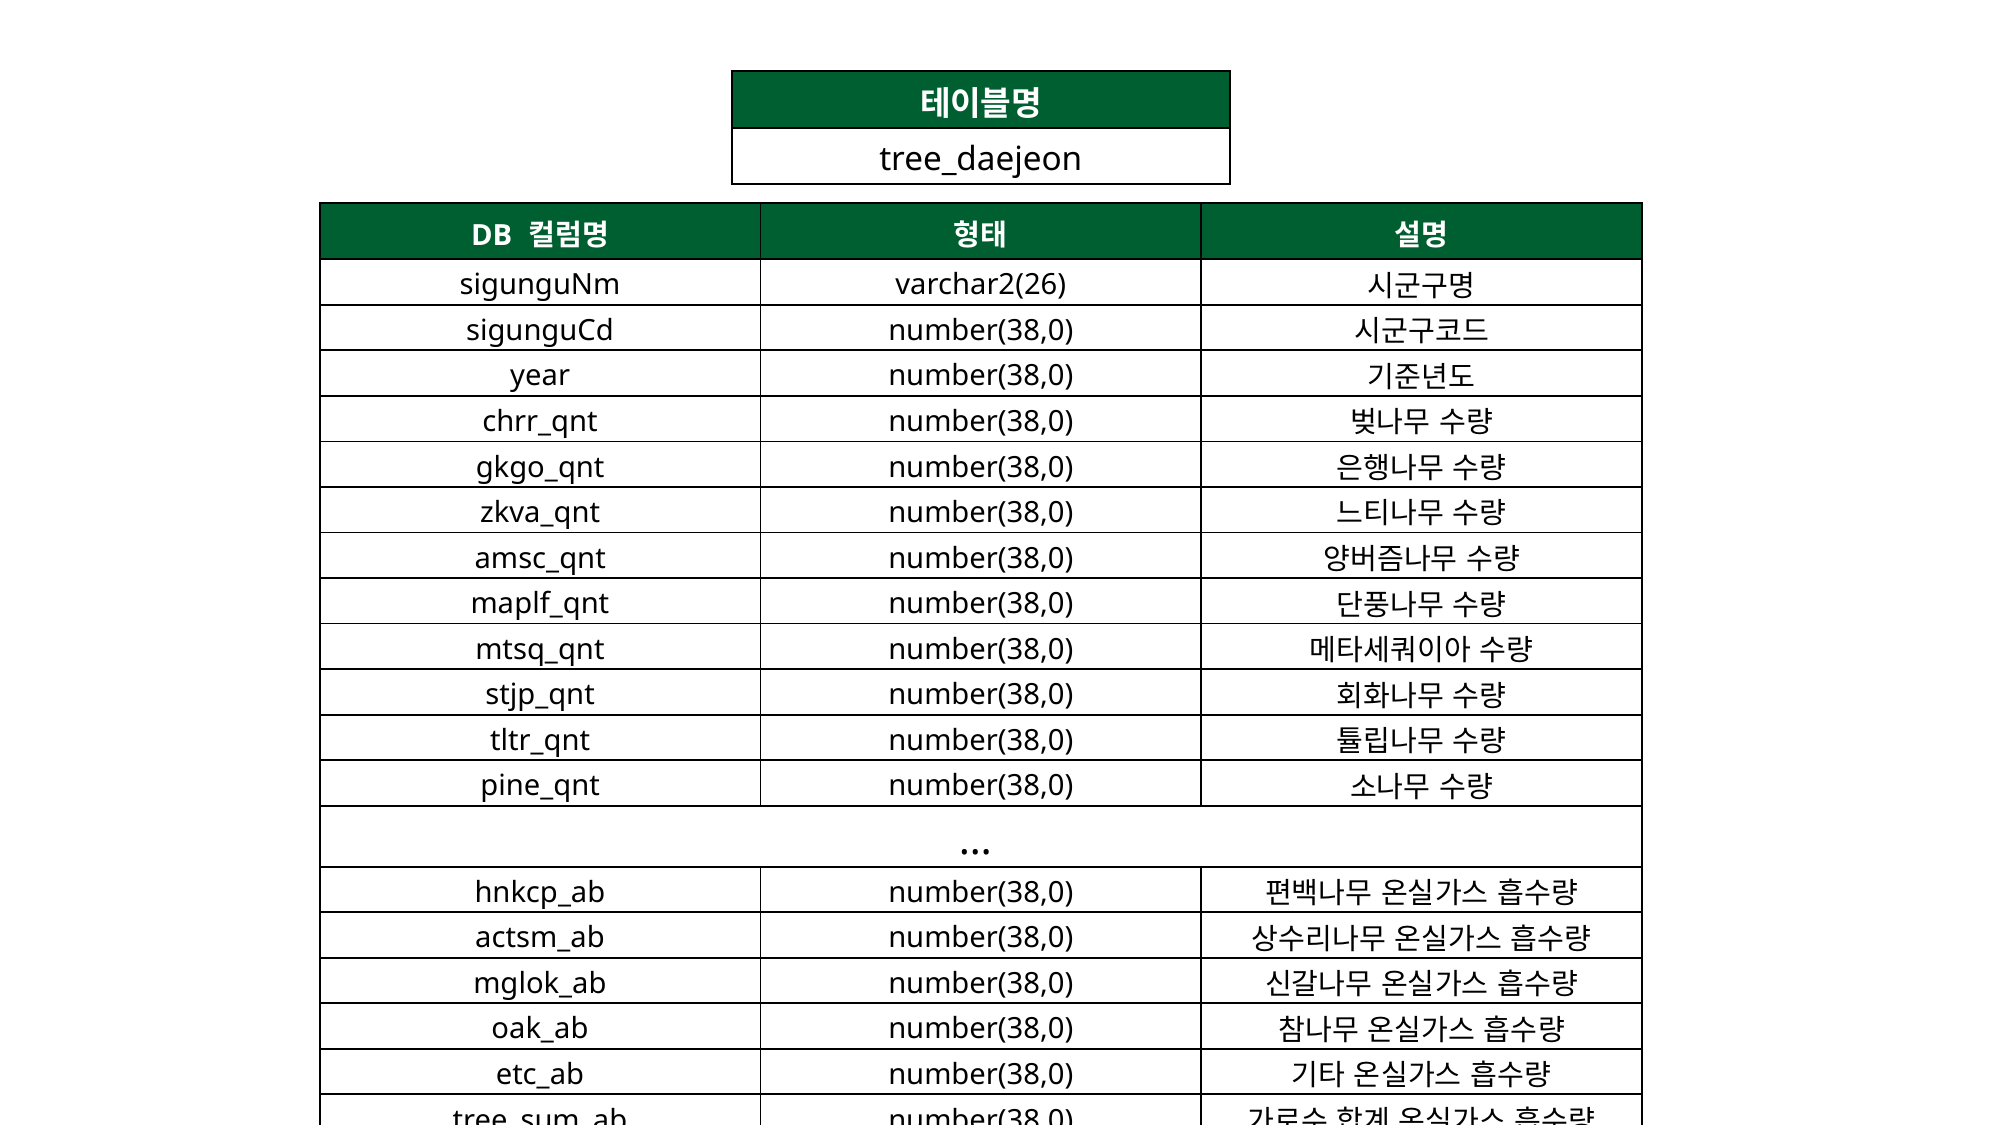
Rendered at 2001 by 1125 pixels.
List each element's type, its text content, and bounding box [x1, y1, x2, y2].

table_cell stjp_qnt [321, 670, 760, 714]
table_cell number(38,0) [761, 533, 1200, 577]
table_cell number(38,0) [761, 670, 1200, 714]
table_cell 참나무 온실가스 흡수량 [1202, 1004, 1641, 1048]
table_cell chrr_qnt [321, 397, 760, 441]
table_cell 튤립나무 수량 [1202, 716, 1641, 759]
table_cell number(38,0) [761, 442, 1200, 486]
table_cell tree_daejeon [733, 129, 1229, 183]
table_cell 시군구명 [1202, 260, 1641, 304]
table_cell number(38,0) [761, 1050, 1200, 1093]
table_cell 소나무 수량 [1202, 761, 1641, 805]
table_cell 가로수 합계 온실가스 흡수량 [1202, 1095, 1641, 1125]
table_cell maplf_qnt [321, 579, 760, 623]
table_cell etc_ab [321, 1050, 760, 1093]
table_cell number(38,0) [761, 306, 1200, 349]
table_cell number(38,0) [761, 716, 1200, 759]
table_cell 양버즘나무 수량 [1202, 533, 1641, 577]
table_cell 은행나무 수량 [1202, 442, 1641, 486]
table_cell 기타 온실가스 흡수량 [1202, 1050, 1641, 1093]
table_cell number(38,0) [761, 397, 1200, 441]
table_cell number(38,0) [761, 624, 1200, 668]
table_cell varchar2(26) [761, 260, 1200, 304]
table_cell year [321, 351, 760, 395]
table_cell sigunguNm [321, 260, 760, 304]
table_cell 상수리나무 온실가스 흡수량 [1202, 913, 1641, 957]
table_cell 느티나무 수량 [1202, 488, 1641, 532]
table_cell 메타세쿼이아 수량 [1202, 624, 1641, 668]
table_cell number(38,0) [761, 351, 1200, 395]
table_cell 편백나무 온실가스 흡수량 [1202, 868, 1641, 911]
table_cell oak_ab [321, 1004, 760, 1048]
table_cell 시군구코드 [1202, 306, 1641, 349]
table_cell zkva_qnt [321, 488, 760, 532]
table_cell number(38,0) [761, 1095, 1200, 1125]
table_cell 벚나무 수량 [1202, 397, 1641, 441]
table_cell 회화나무 수량 [1202, 670, 1641, 714]
table_cell … [321, 807, 1641, 866]
table_cell number(38,0) [761, 1004, 1200, 1048]
table_header 테이블명 [733, 72, 1229, 127]
table_cell hnkcp_ab [321, 868, 760, 911]
table_cell 단풍나무 수량 [1202, 579, 1641, 623]
table_cell amsc_qnt [321, 533, 760, 577]
table_cell number(38,0) [761, 868, 1200, 911]
table_cell actsm_ab [321, 913, 760, 957]
table_cell mtsq_qnt [321, 624, 760, 668]
table_cell number(38,0) [761, 761, 1200, 805]
table_cell mglok_ab [321, 959, 760, 1002]
table_cell number(38,0) [761, 579, 1200, 623]
table_cell number(38,0) [761, 488, 1200, 532]
table_cell sigunguCd [321, 306, 760, 349]
table_cell tree_sum_ab [321, 1095, 760, 1125]
table_cell pine_qnt [321, 761, 760, 805]
table_cell gkgo_qnt [321, 442, 760, 486]
table_cell tltr_qnt [321, 716, 760, 759]
table_cell number(38,0) [761, 913, 1200, 957]
table_cell 기준년도 [1202, 351, 1641, 395]
table_cell number(38,0) [761, 959, 1200, 1002]
text_box [317, 183, 2000, 259]
table_cell 신갈나무 온실가스 흡수량 [1202, 959, 1641, 1002]
